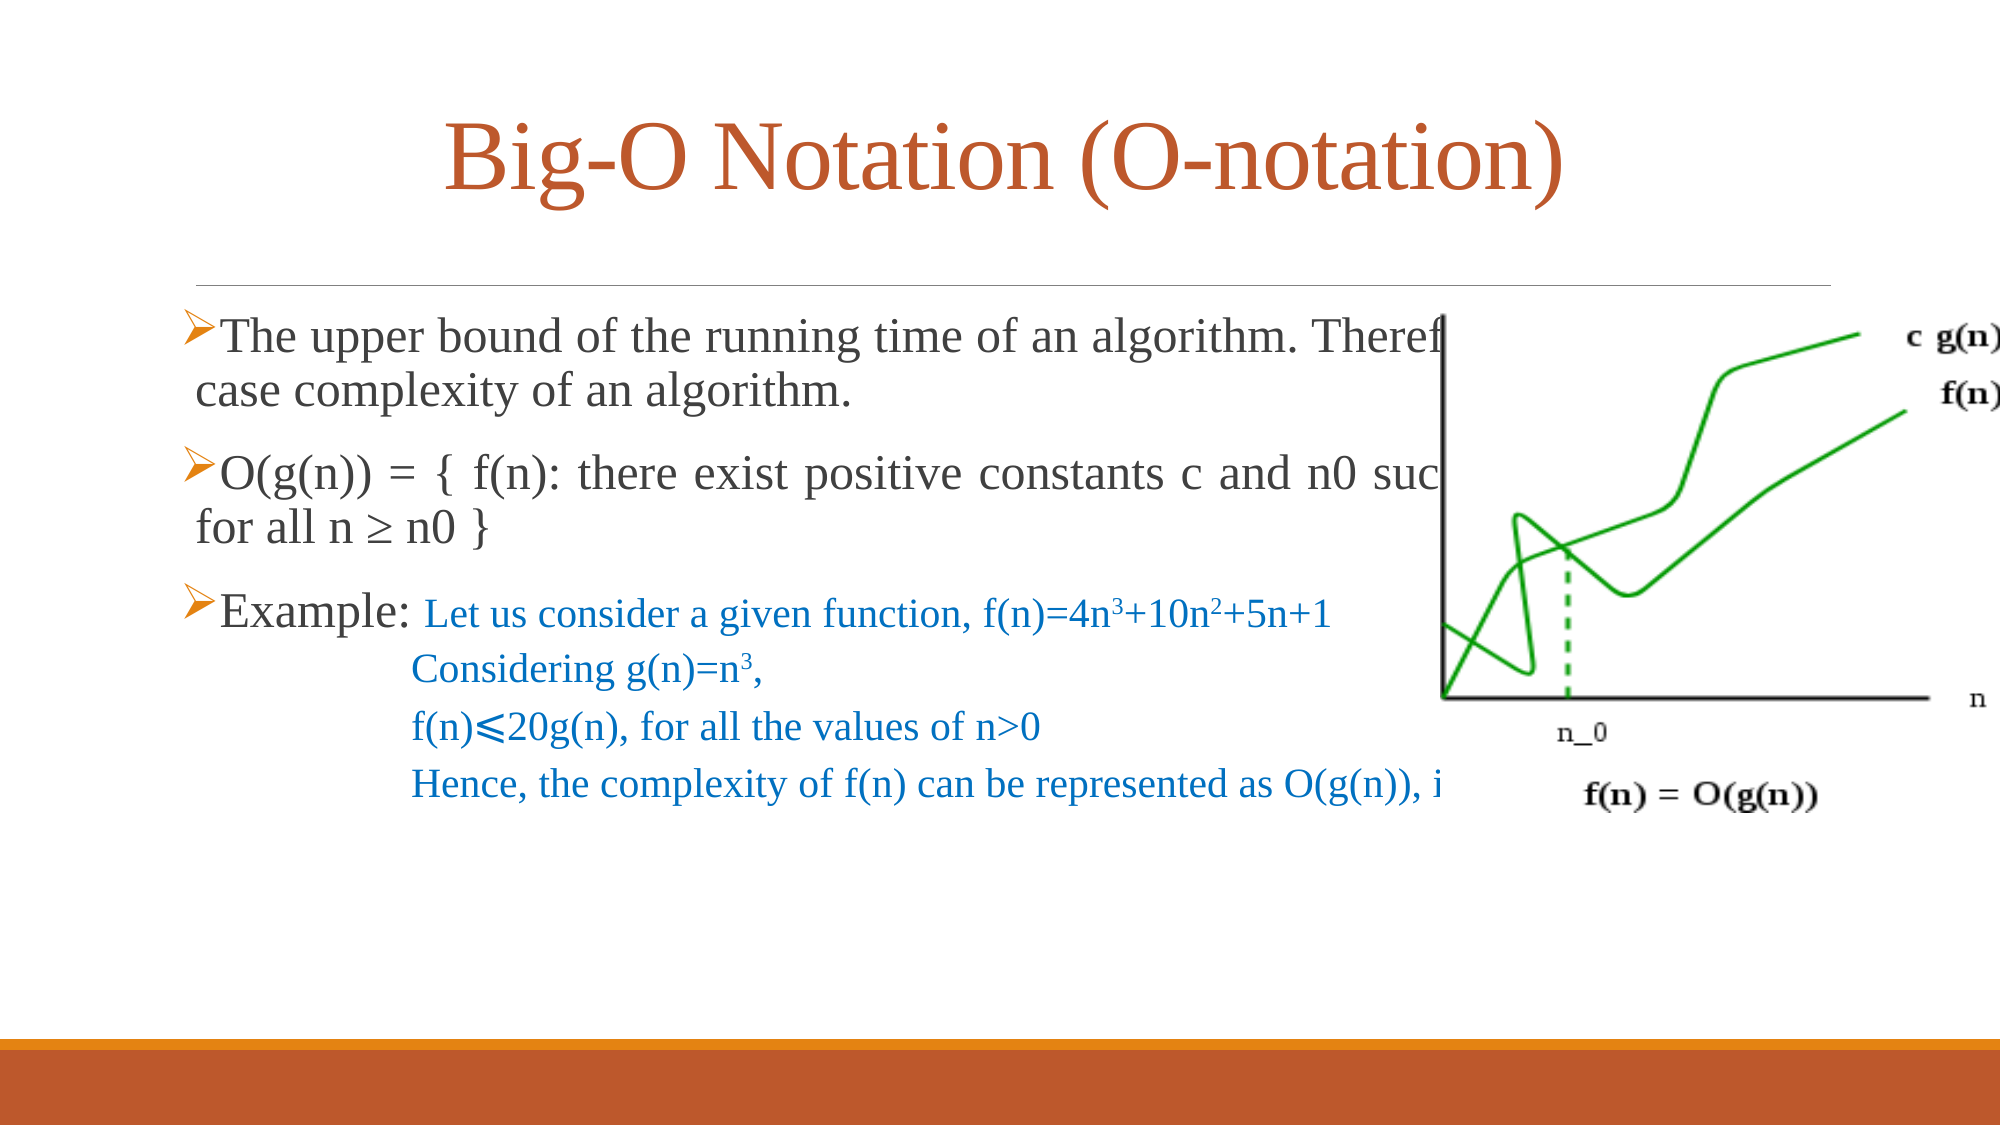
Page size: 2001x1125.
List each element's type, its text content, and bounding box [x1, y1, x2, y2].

title Big-O Notation (O-notation) [180, 47, 1830, 271]
list The upper bound of the running time of an algorithm. Therefore, it gives the worst-case complexity of an algorithm. O(g(n)) = { f(n): there exist positive constants c and n0 such that 0 ≤ f(n) ≤ cg(n) for all n ≥ n0 } Example: Let us consider a given function, f(n)=4n3+10n2+5n+1 Considering g(n)=n3, f(n)⩽20g(n), for all the values of n>0 Hence, the complexity of f(n) can be represented as O(g(n)), i.e. O(n3) [180, 302, 1898, 963]
picture [1439, 311, 2000, 814]
